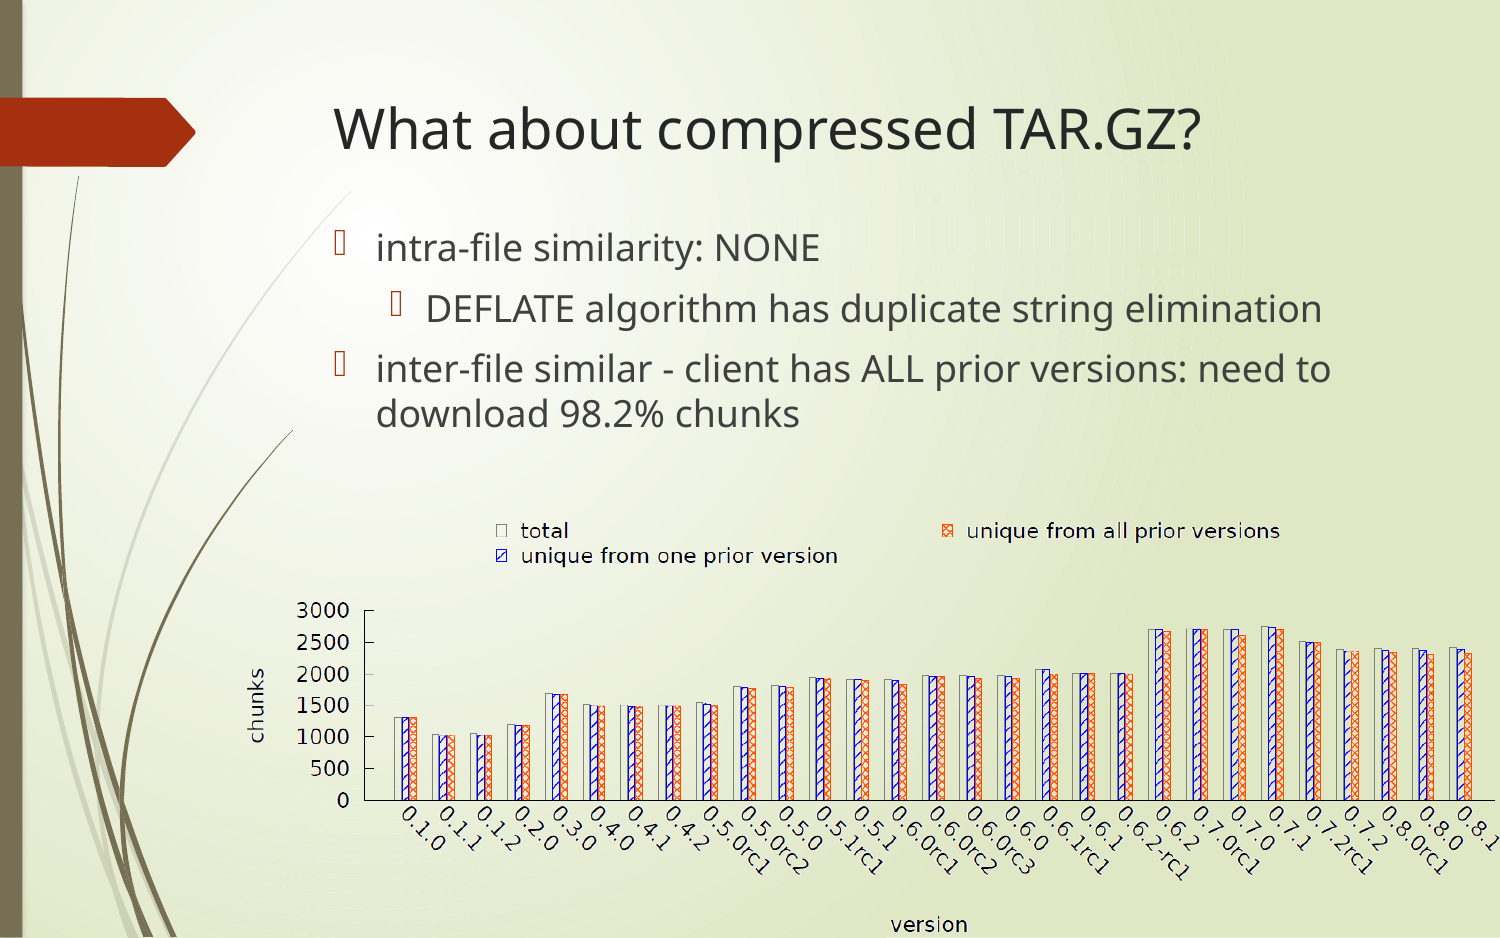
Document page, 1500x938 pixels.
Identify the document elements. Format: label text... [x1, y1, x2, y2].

title What about compressed TAR.GZ? [319, 85, 1416, 216]
list intra-file similarity: NONE DEFLATE algorithm has duplicate string elimination inter-file similar - client has ALL prior versions: need to download 98.2% chunks [318, 216, 1416, 513]
picture [245, 514, 1500, 935]
